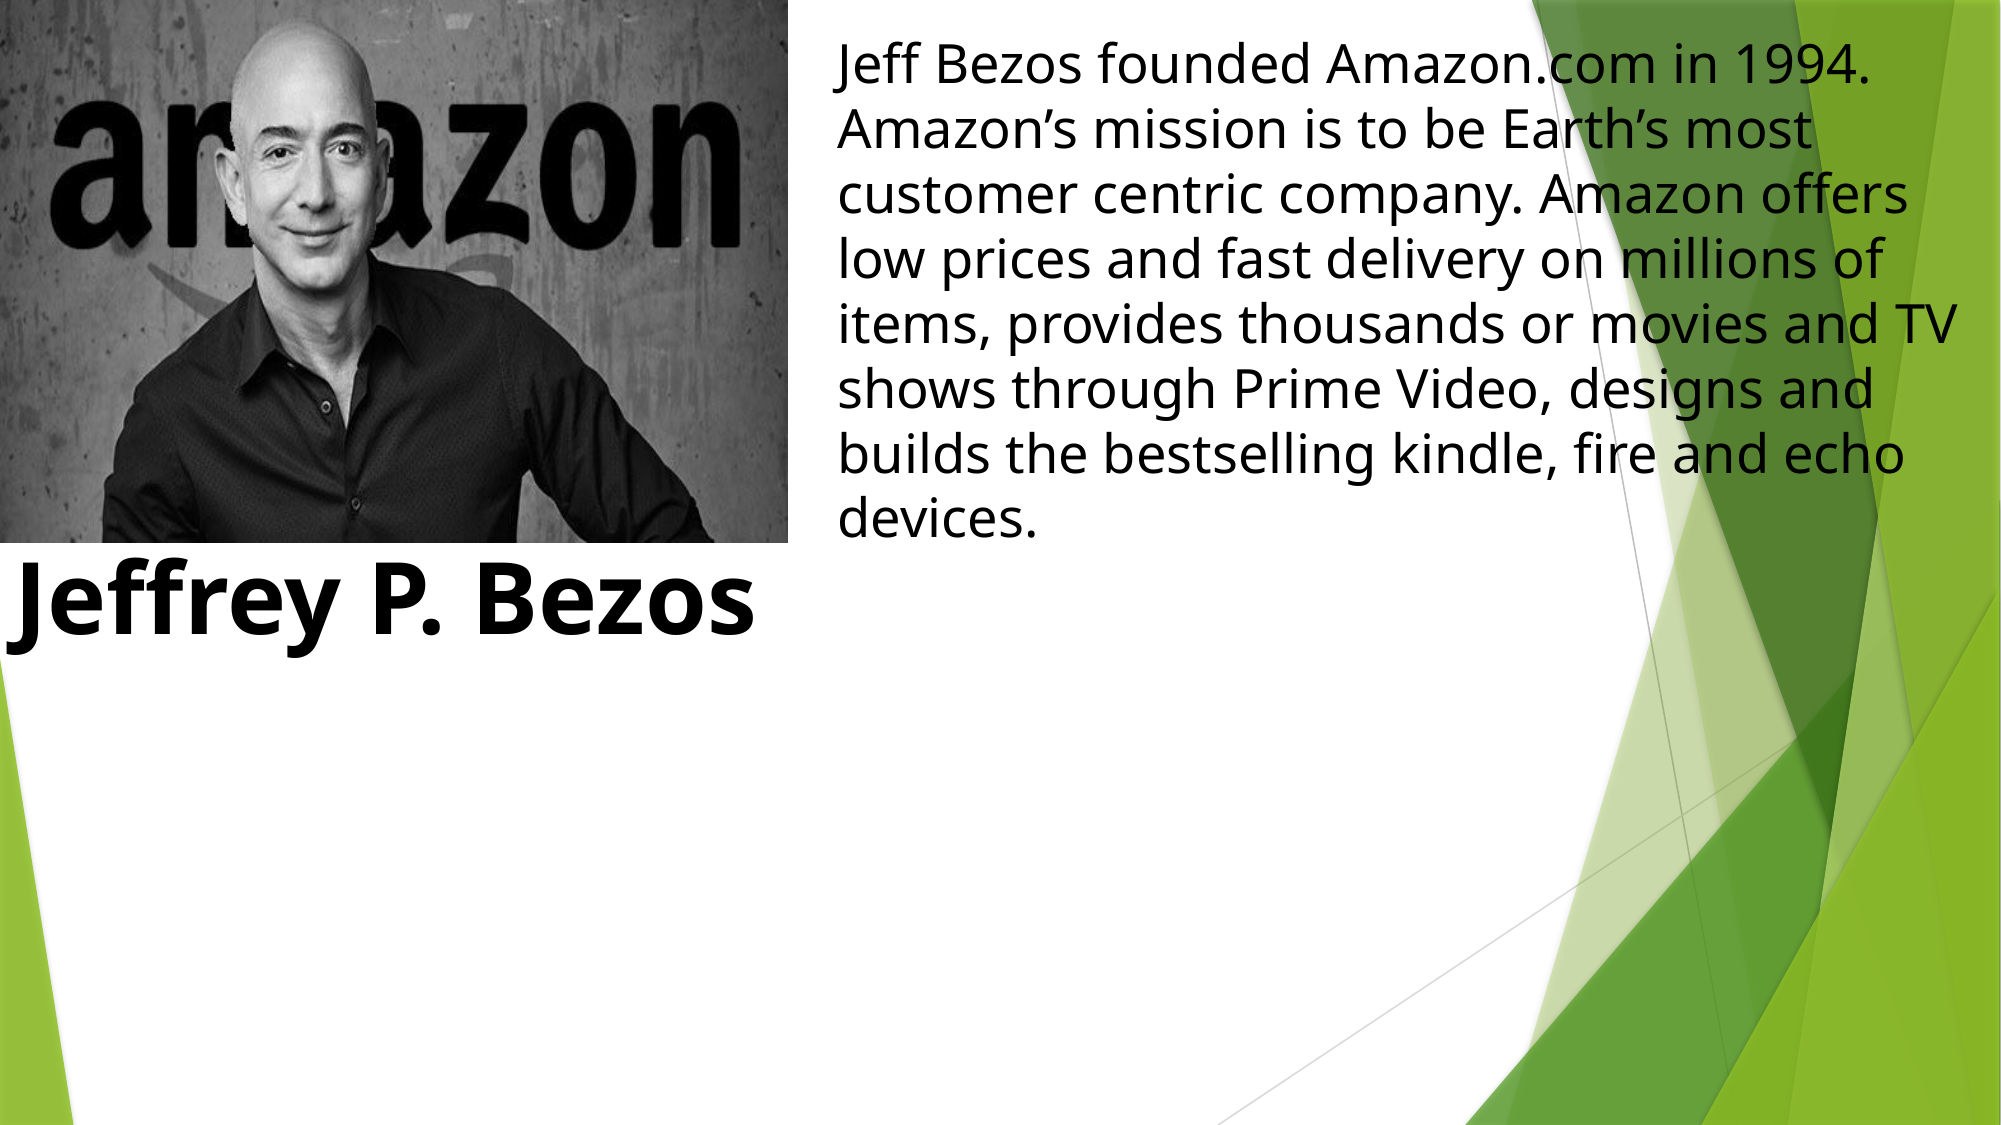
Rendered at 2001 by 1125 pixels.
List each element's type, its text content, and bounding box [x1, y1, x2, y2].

picture [0, 0, 788, 544]
text_box Jeffrey P. Bezos [0, 550, 788, 662]
text_box Jeff Bezos founded Amazon.com in 1994. Amazon’s mission is to be Earth’s most customer centric company. Amazon offers low prices and fast delivery on millions of items, provides thousands or movies and TV shows through Prime Video, designs and builds the bestselling kindle, fire and echo devices. [822, 21, 1975, 557]
